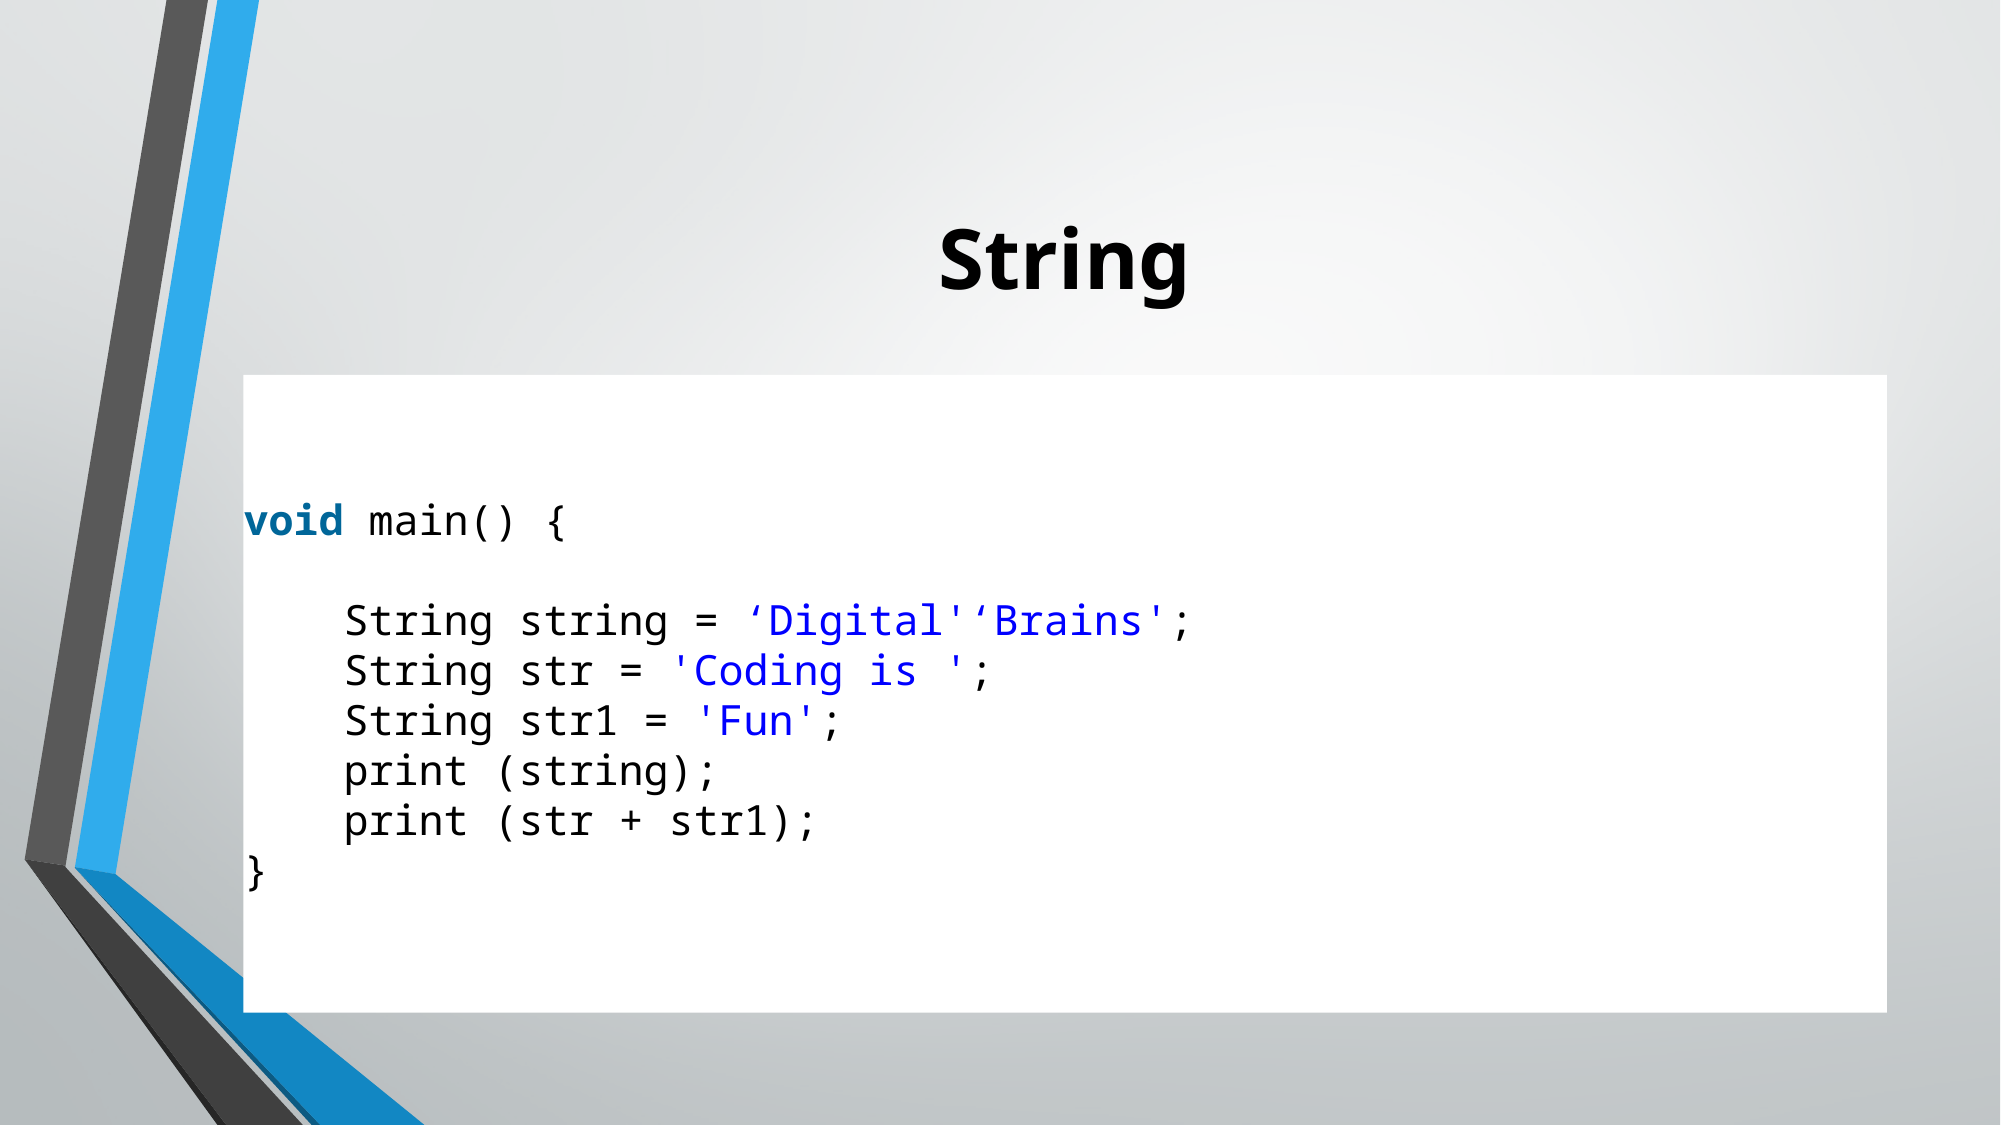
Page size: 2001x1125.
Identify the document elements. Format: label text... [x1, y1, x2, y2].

title String [243, 112, 1887, 374]
list void main() { String string = ‘Digital'‘Brains'; String str = 'Coding is '; String str1 = 'Fun'; print (string); print (str + str1); } [243, 374, 1887, 1013]
